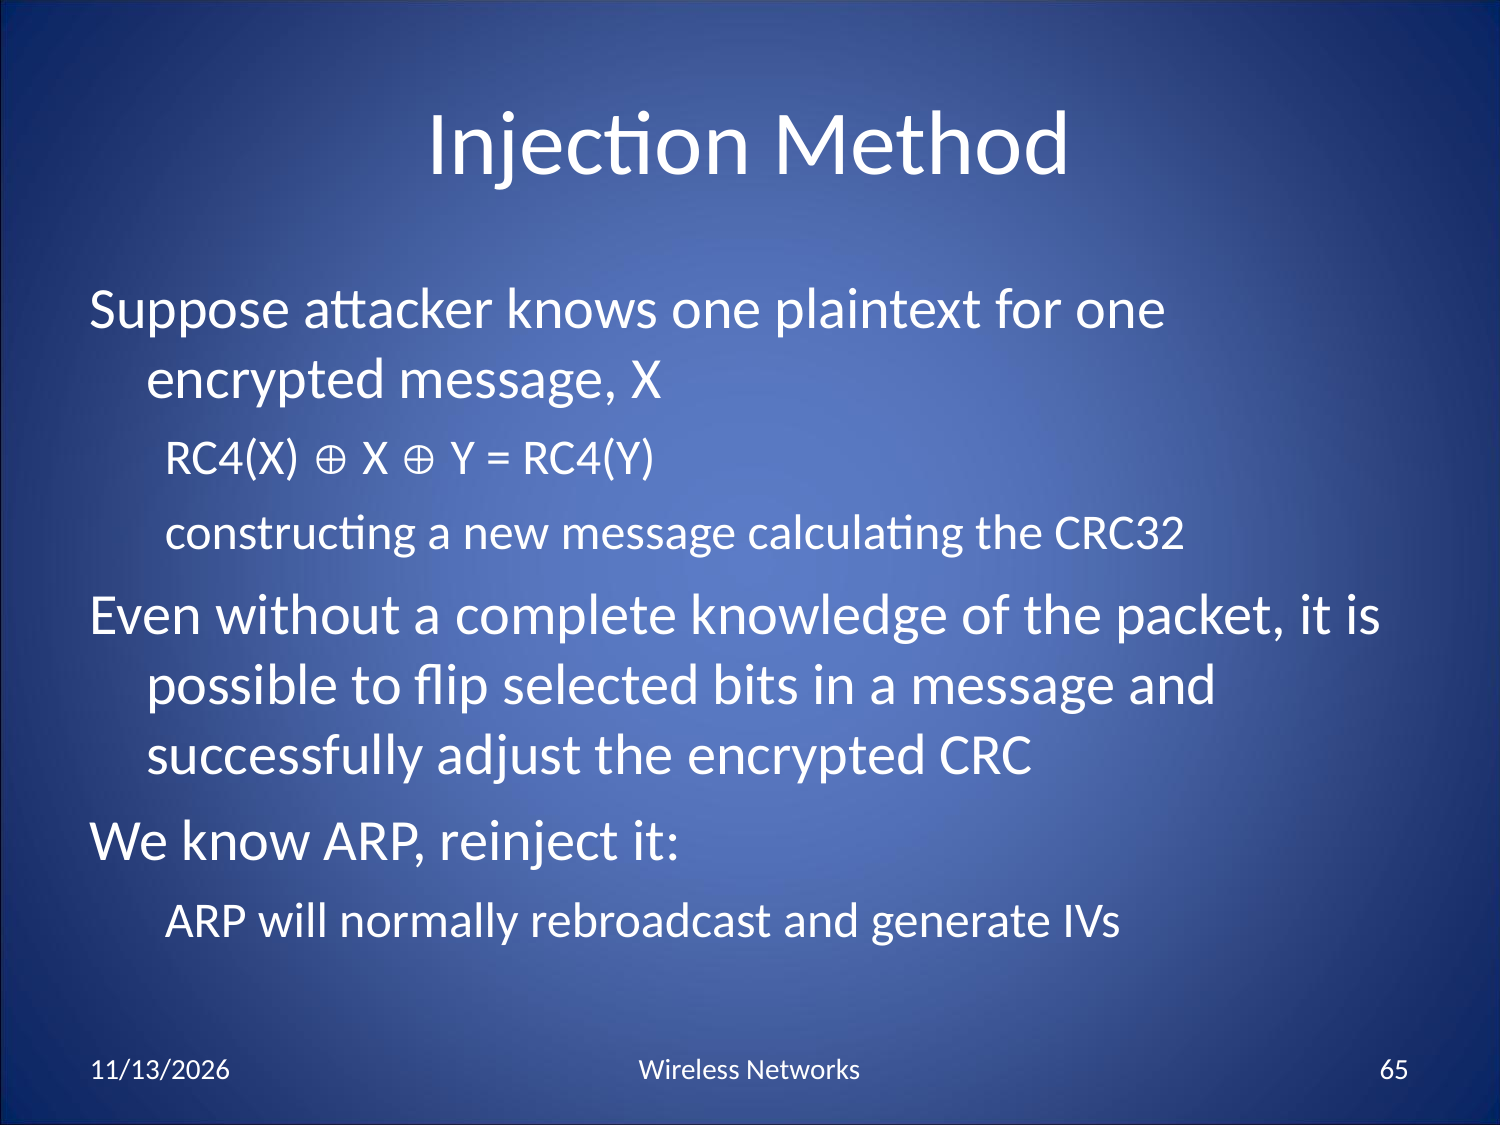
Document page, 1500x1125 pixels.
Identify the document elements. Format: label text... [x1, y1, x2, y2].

picture [0, 0, 1500, 1125]
list Suppose attacker knows one plaintext for one encrypted message, X RC4(X)  X  Y = RC4(Y) constructing a new message calculating the CRC32 Even without a complete knowledge of the packet, it is possible to flip selected bits in a message and successfully adjust the encrypted CRC We know ARP, reinject it: ARP will normally rebroadcast and generate IVs [74, 262, 1425, 1005]
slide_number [74, 1042, 425, 1102]
title Injection Method [74, 44, 1425, 232]
slide_number 65 [1074, 1042, 1425, 1102]
footer Wireless Networks [512, 1042, 987, 1102]
